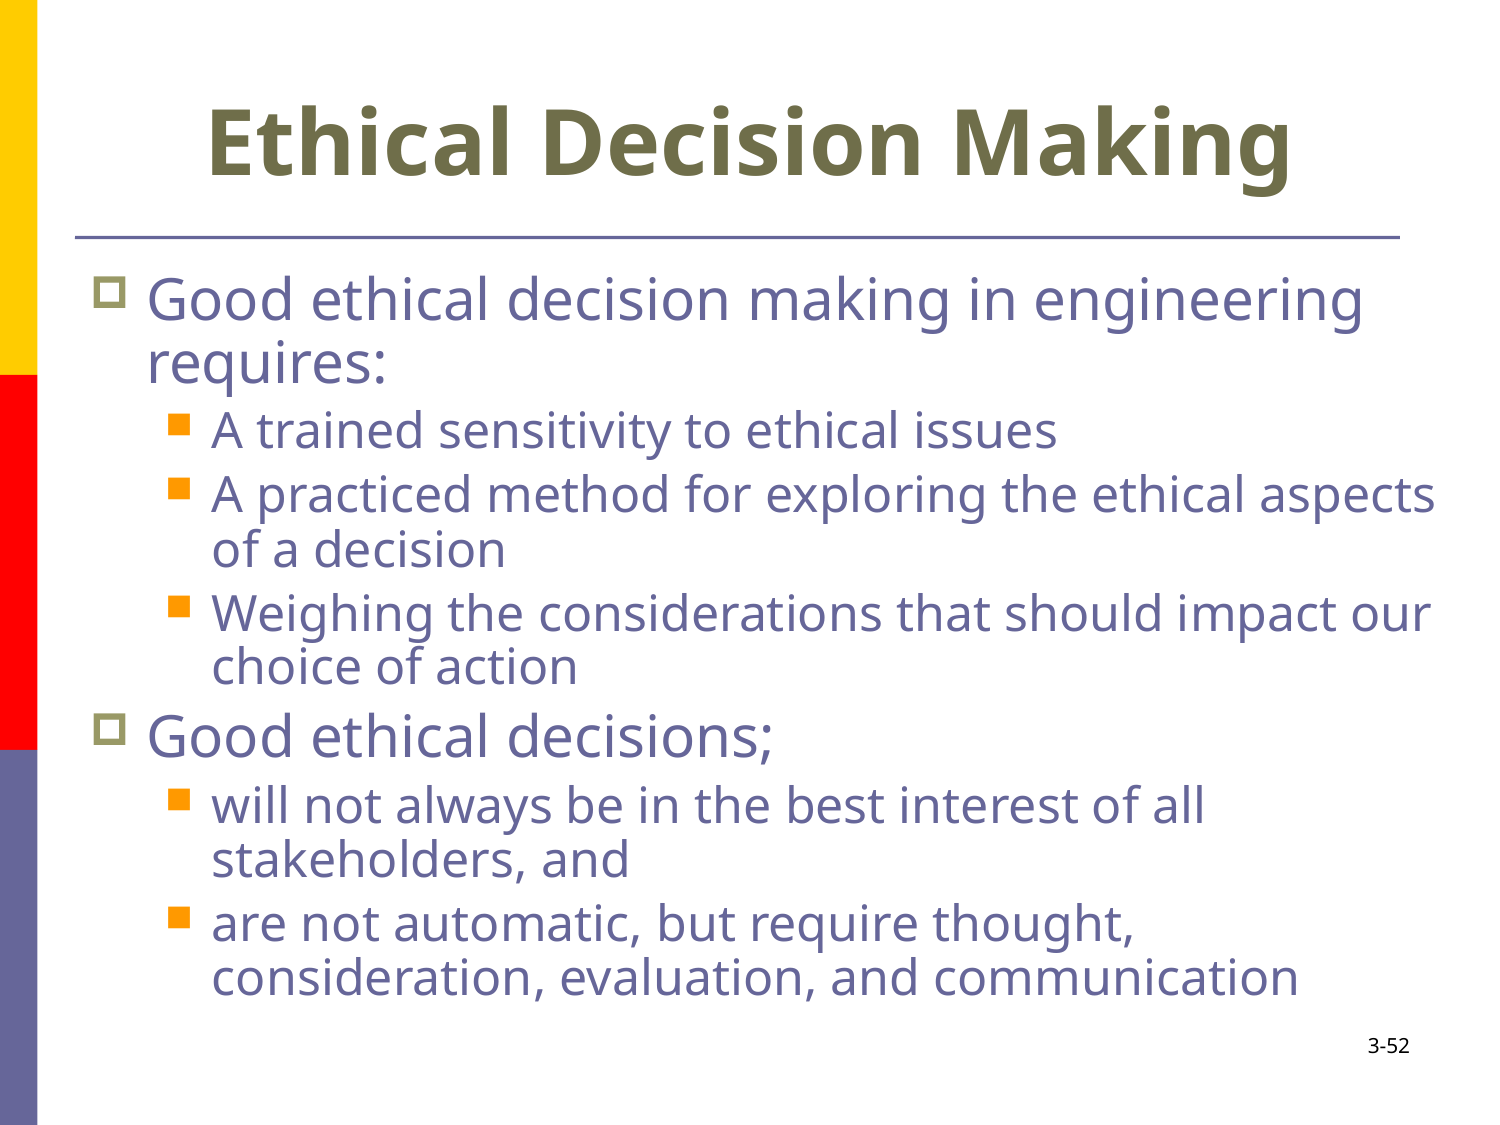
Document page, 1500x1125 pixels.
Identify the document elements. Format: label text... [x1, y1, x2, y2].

slide_number 3-52 [1074, 1025, 1425, 1100]
title Ethical Decision Making [75, 45, 1425, 233]
list Good ethical decision making in engineering requires: A trained sensitivity to ethical issues A practiced method for exploring the ethical aspects of a decision Weighing the considerations that should impact our choice of action Good ethical decisions; will not always be in the best interest of all stakeholders, and are not automatic, but require thought, consideration, evaluation, and communication [75, 262, 1459, 1047]
